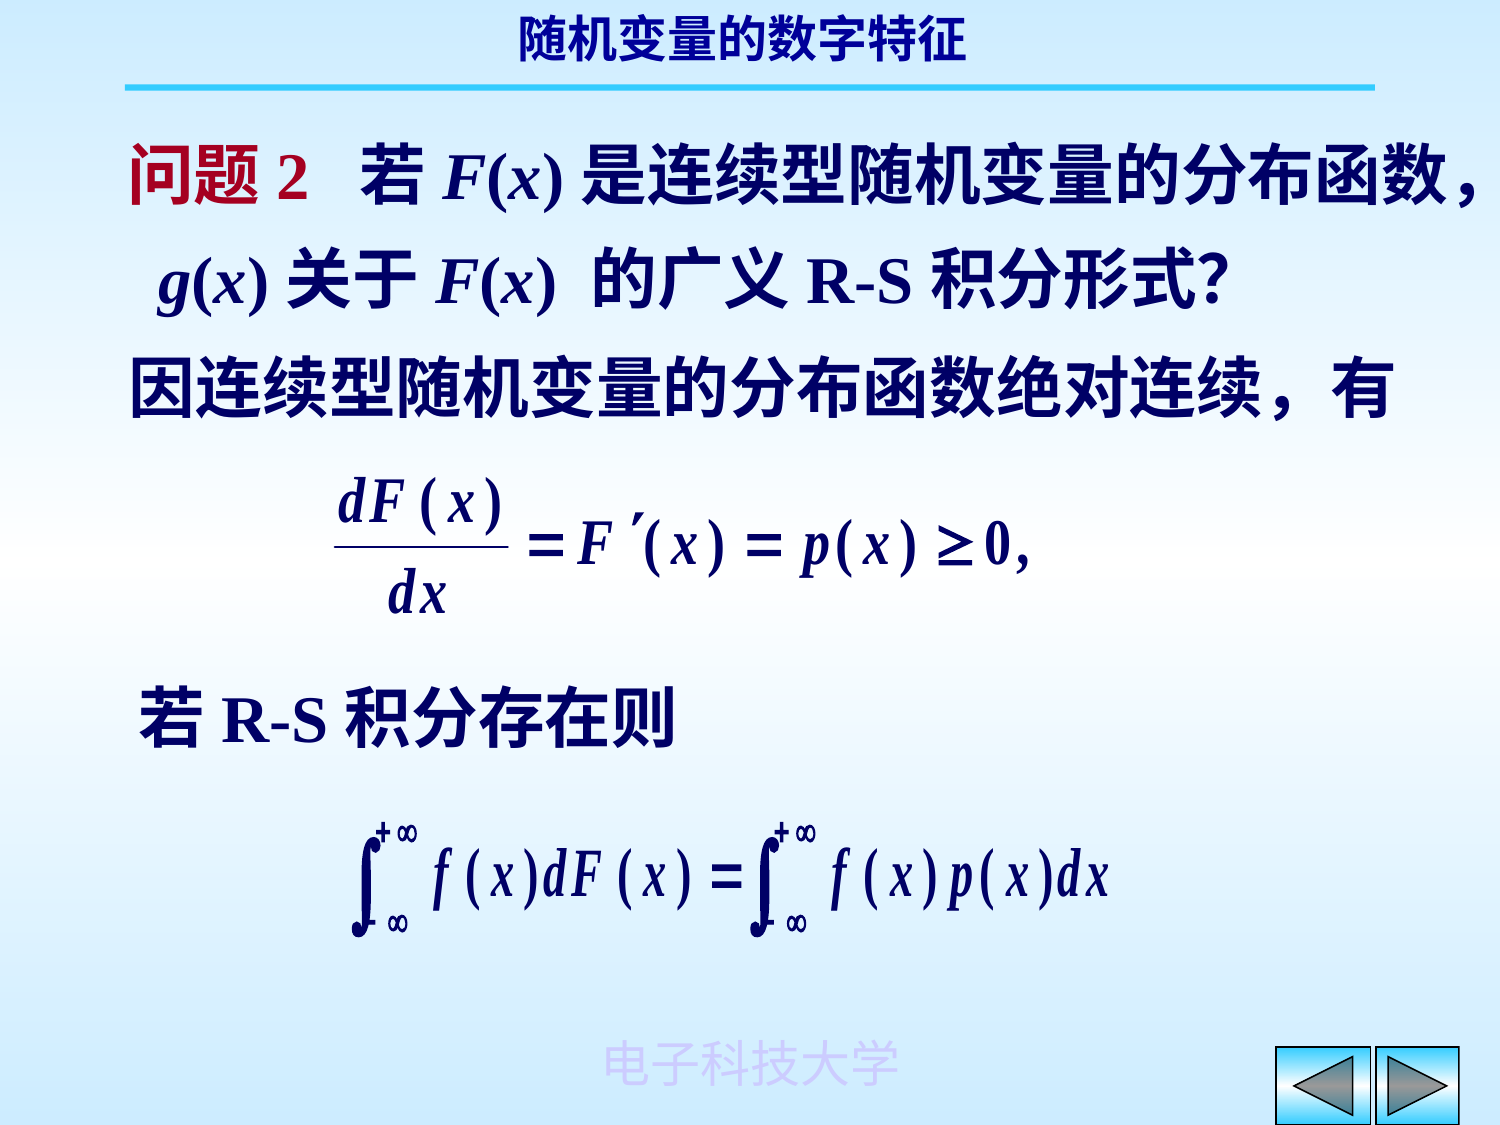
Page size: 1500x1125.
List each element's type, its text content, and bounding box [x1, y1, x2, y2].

text_box 若R-S积分存在则 [123, 668, 727, 764]
footer 电子科技大学 [512, 1024, 988, 1101]
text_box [336, 798, 1123, 945]
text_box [323, 455, 1038, 626]
text_box 问题2 若F(x)是连续型随机变量的分布函数， g(x)关于F(x) 的广义R-S积分形式？ [112, 101, 1471, 325]
text_box 因连续型随机变量的分布函数绝对连续，有 [114, 337, 1413, 433]
